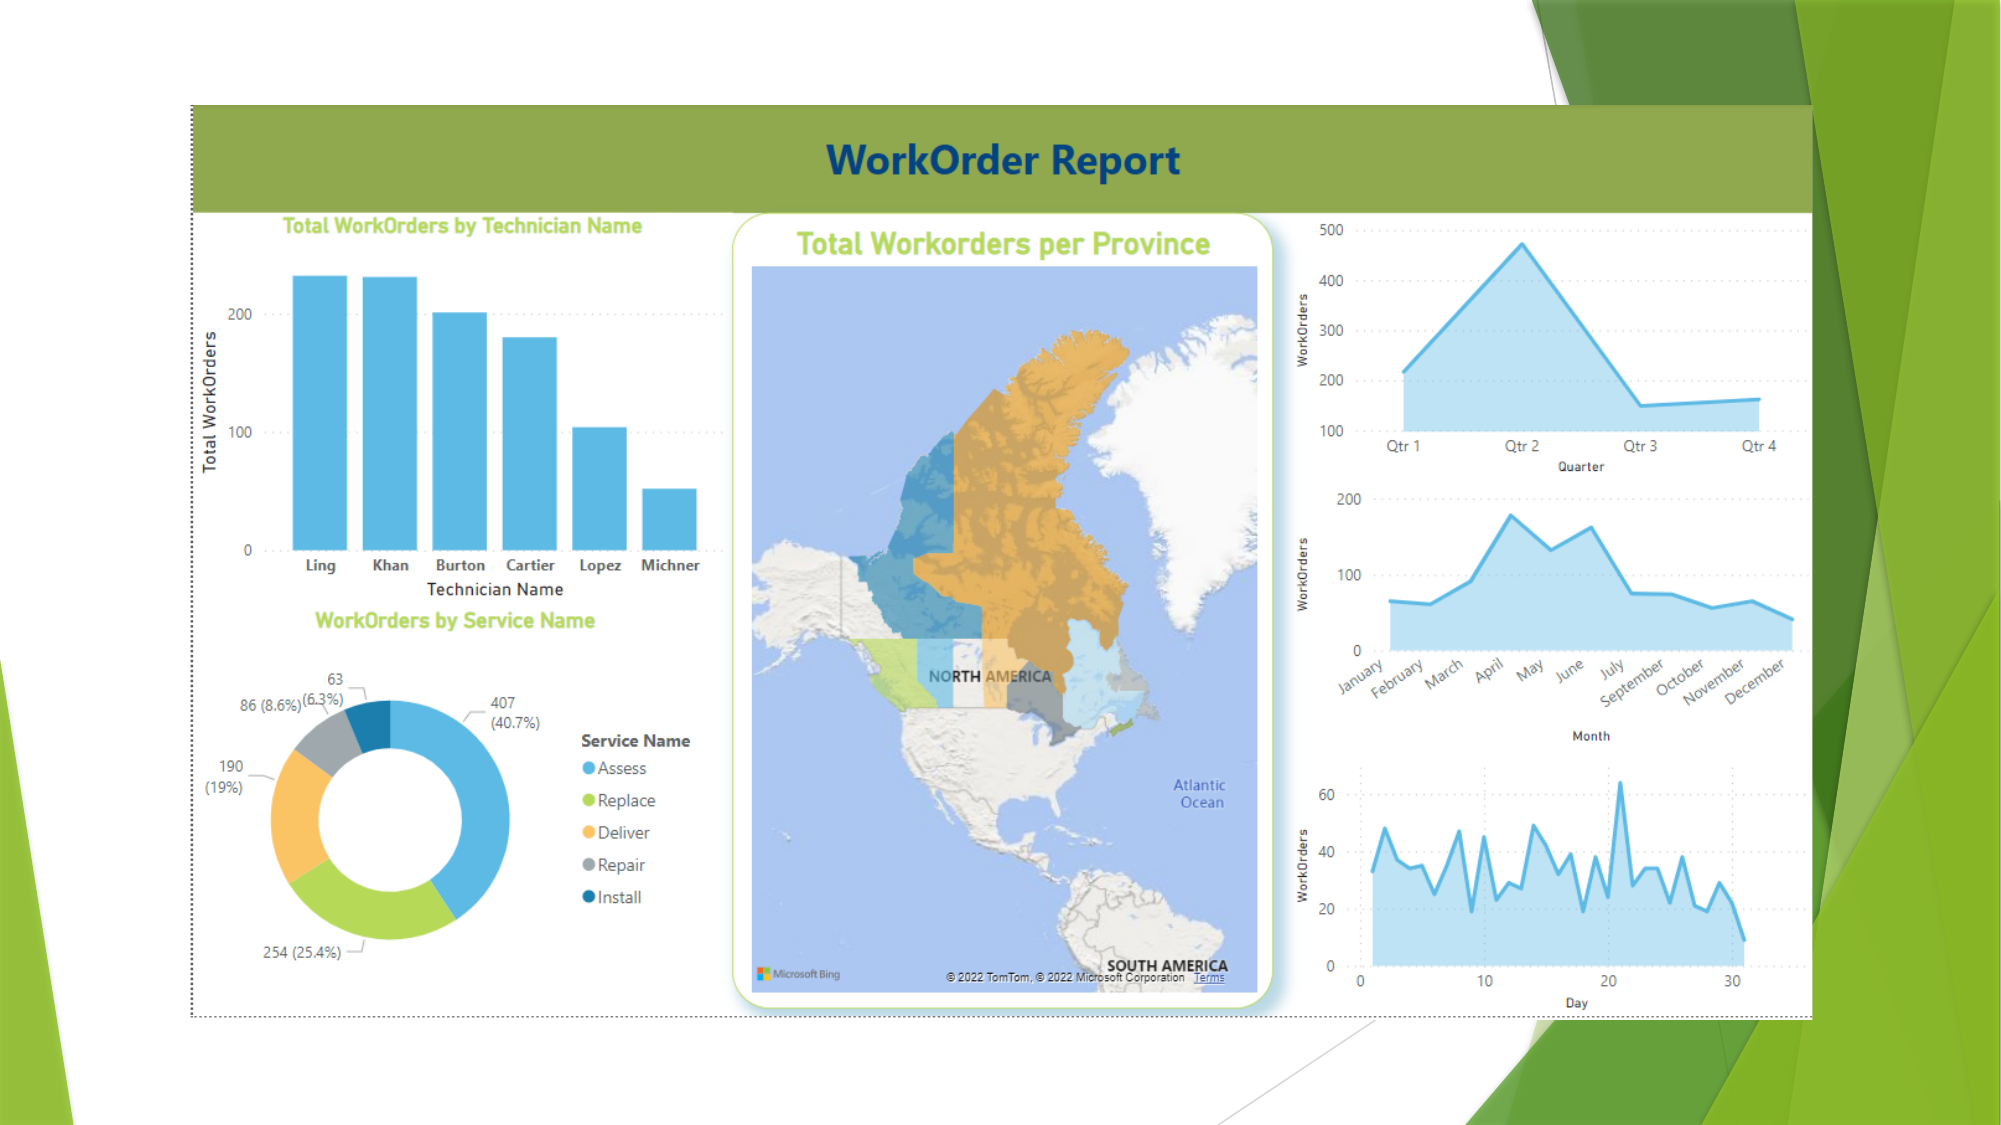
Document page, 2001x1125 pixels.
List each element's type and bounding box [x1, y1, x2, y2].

picture [187, 104, 1813, 1020]
